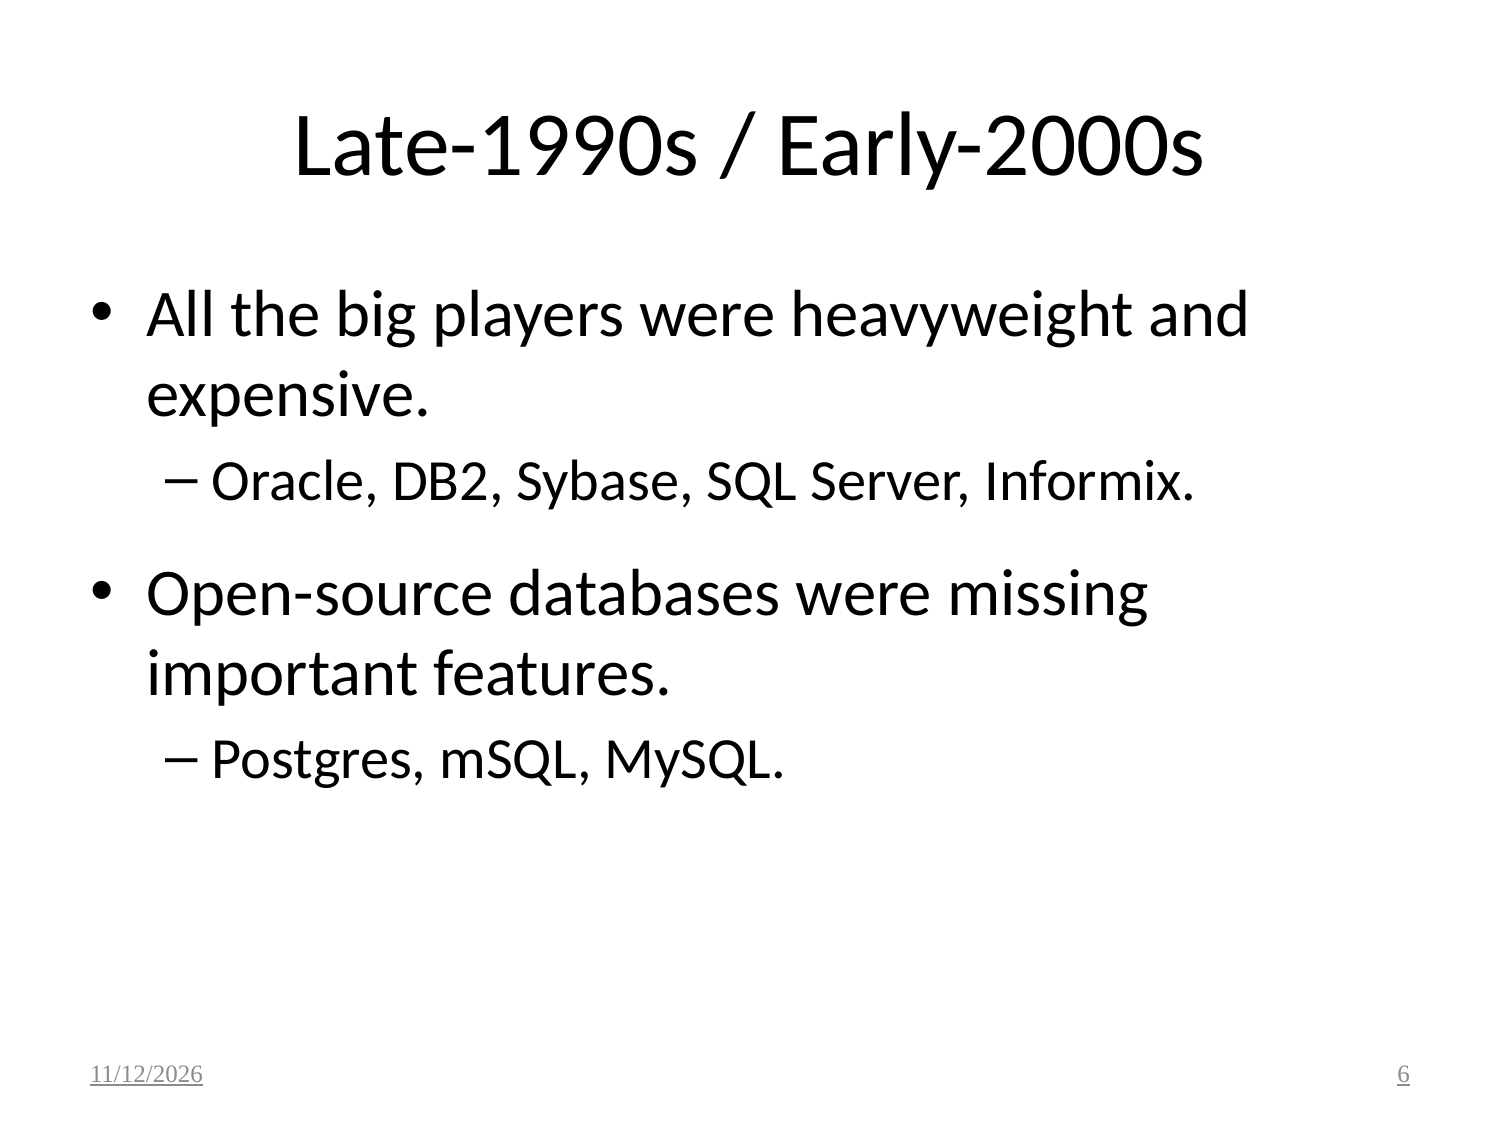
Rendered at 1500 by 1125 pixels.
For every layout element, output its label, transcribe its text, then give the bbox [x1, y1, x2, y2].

title Late-1990s / Early-2000s [75, 45, 1425, 233]
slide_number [75, 1042, 425, 1103]
slide_number 6 [1074, 1042, 1425, 1103]
list All the big players were heavyweight and expensive. Oracle, DB2, Sybase, SQL Server, Informix. Open-source databases were missing important features. Postgres, mSQL, MySQL. [75, 262, 1425, 1005]
